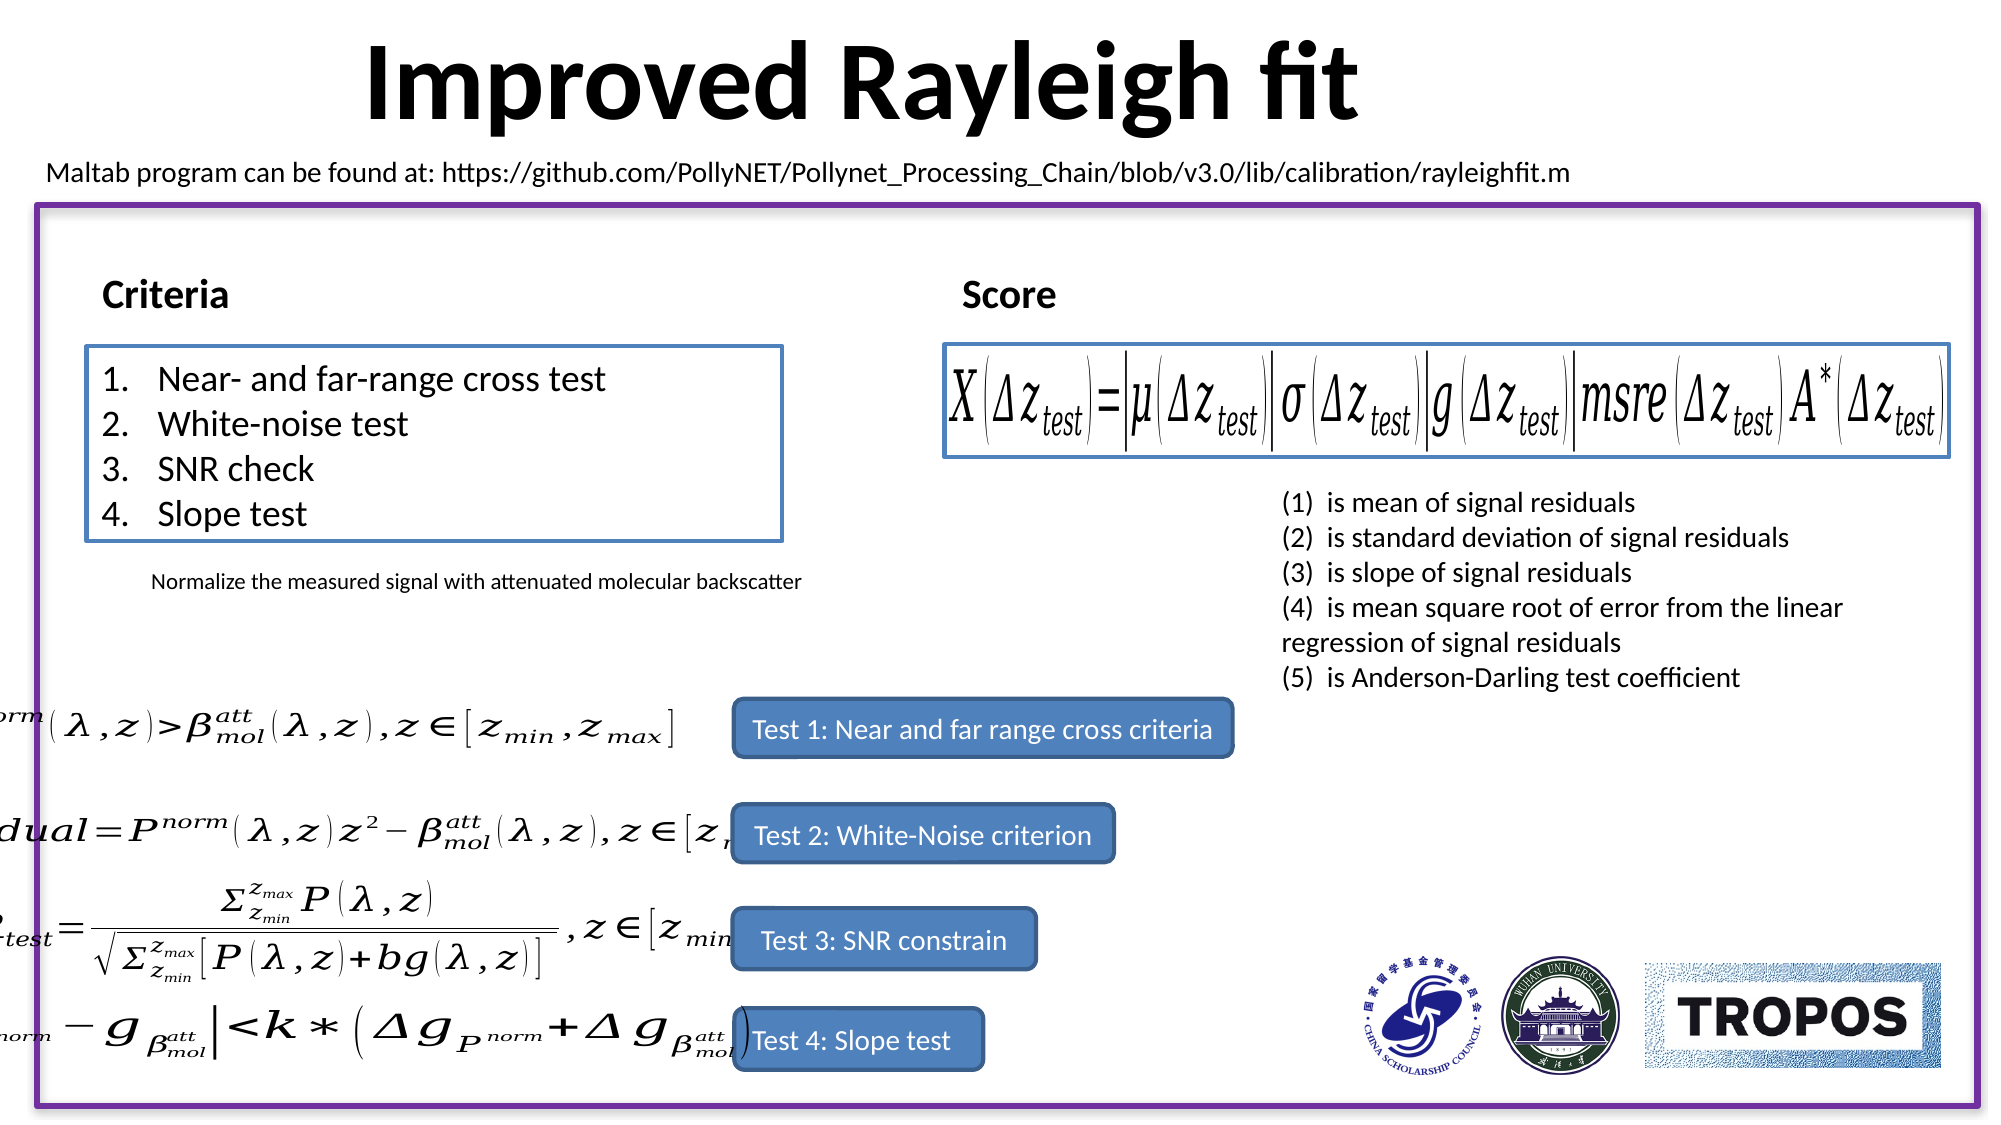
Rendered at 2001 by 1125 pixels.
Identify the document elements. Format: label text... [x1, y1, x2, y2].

title Improved Rayleigh fit [0, 0, 1725, 180]
text_box Maltab program can be found at: https://github.com/PollyNET/Pollynet_Processing_Chain/blob/v3.0/lib/calibration/rayleighfit.m [30, 145, 1594, 196]
text_box [36, 204, 1978, 1107]
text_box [0, 698, 1233, 758]
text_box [86, 259, 783, 544]
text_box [946, 259, 1948, 456]
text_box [0, 875, 1037, 986]
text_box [0, 803, 1115, 863]
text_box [0, 1003, 984, 1070]
